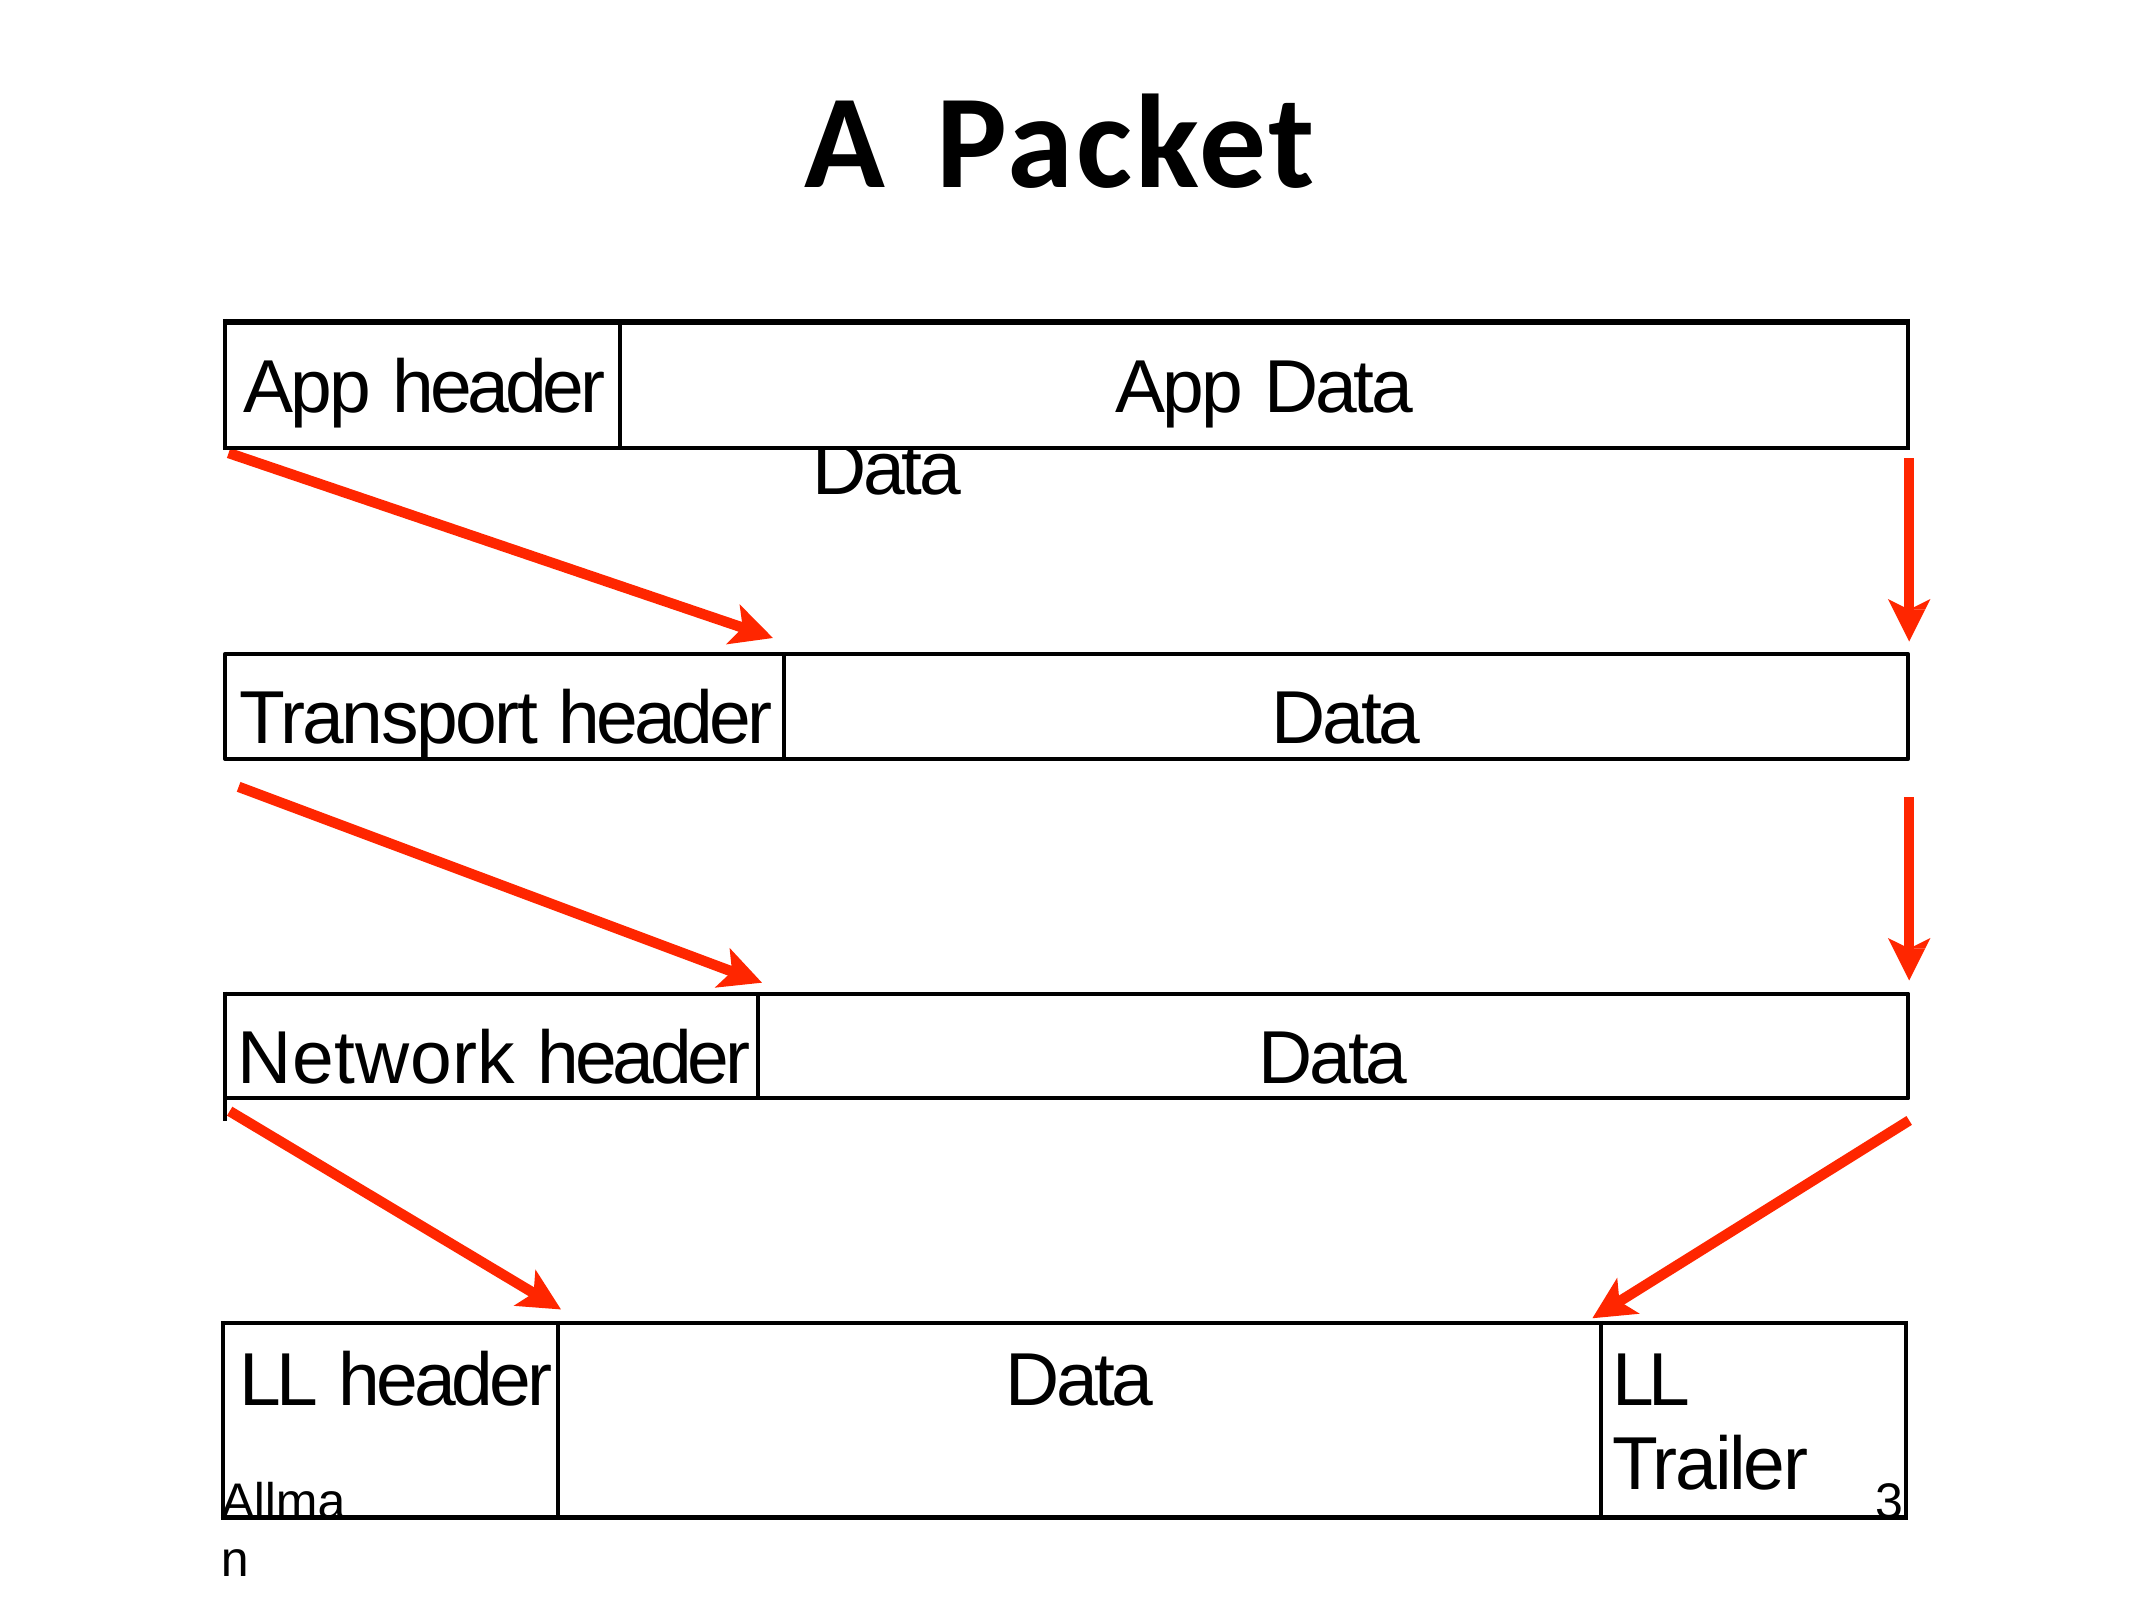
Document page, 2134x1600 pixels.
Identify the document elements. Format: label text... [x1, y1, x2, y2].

text_box [714, 947, 762, 988]
text_box [1592, 1277, 1640, 1319]
table_header Data [560, 1325, 1599, 1515]
table_header LL Trailer [1603, 1325, 1904, 1515]
text_box [513, 1269, 561, 1310]
text_box Data [784, 654, 1909, 759]
text_box Data [758, 993, 1909, 1099]
text_box Transport header [224, 654, 784, 759]
slide_number 2 [1870, 1470, 1905, 1600]
text_box Network header [225, 993, 758, 1099]
text_box [620, 323, 1908, 447]
text_box [1887, 598, 1931, 642]
text_box [1887, 937, 1931, 981]
text_box Application Data [812, 448, 1322, 510]
text_box App Data [621, 335, 1908, 428]
table_header LL header [225, 1325, 556, 1515]
text_box [225, 323, 619, 447]
text_box Allman [218, 1470, 364, 1587]
text_box App header [227, 335, 618, 428]
title A Packet [802, 52, 1332, 320]
text_box [725, 604, 773, 645]
